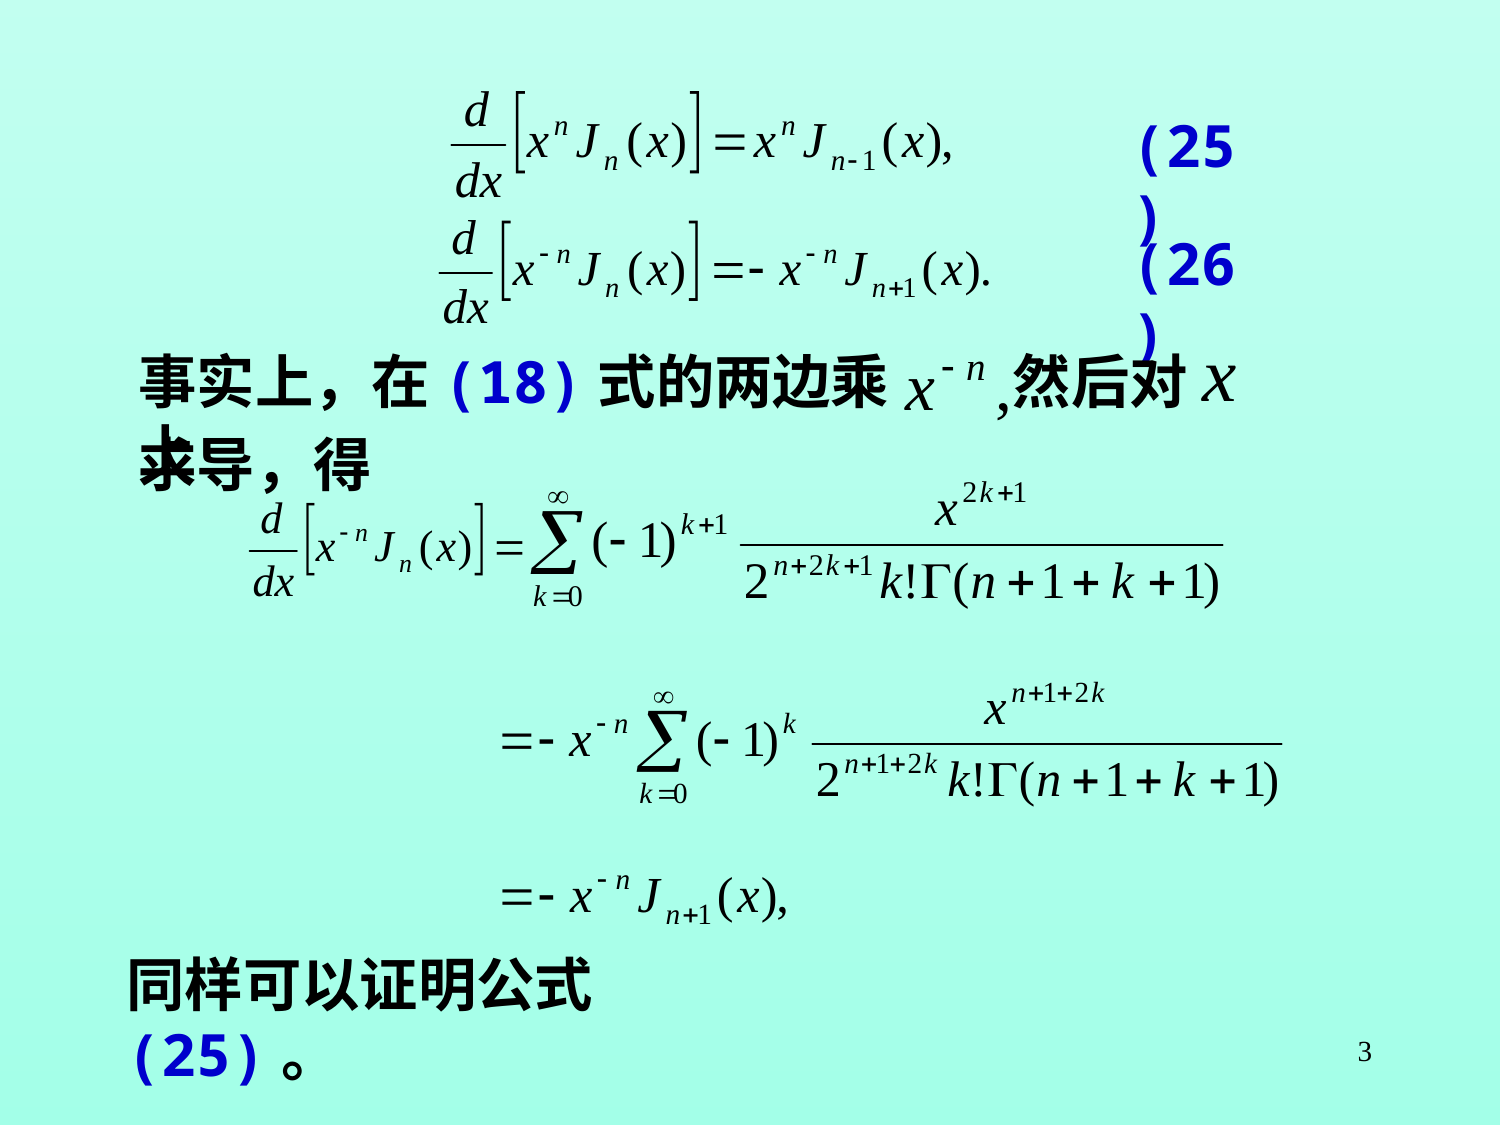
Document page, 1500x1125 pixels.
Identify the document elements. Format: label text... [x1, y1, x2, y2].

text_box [430, 207, 999, 335]
text_box 事实上，在(18)式的两边乘上 [123, 337, 939, 490]
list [241, 491, 517, 606]
text_box (25) [1116, 101, 1270, 219]
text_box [442, 77, 963, 206]
text_box 求导，得 [123, 420, 396, 506]
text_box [489, 668, 1294, 819]
text_box 同样可以证明公式(25)。 [112, 940, 809, 1096]
text_box 然后对 [1022, 338, 1223, 423]
slide_number 3 [1074, 1025, 1388, 1100]
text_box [522, 467, 1233, 622]
text_box (26) [1116, 219, 1270, 375]
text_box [891, 337, 1021, 440]
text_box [489, 857, 797, 938]
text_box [1186, 349, 1252, 422]
